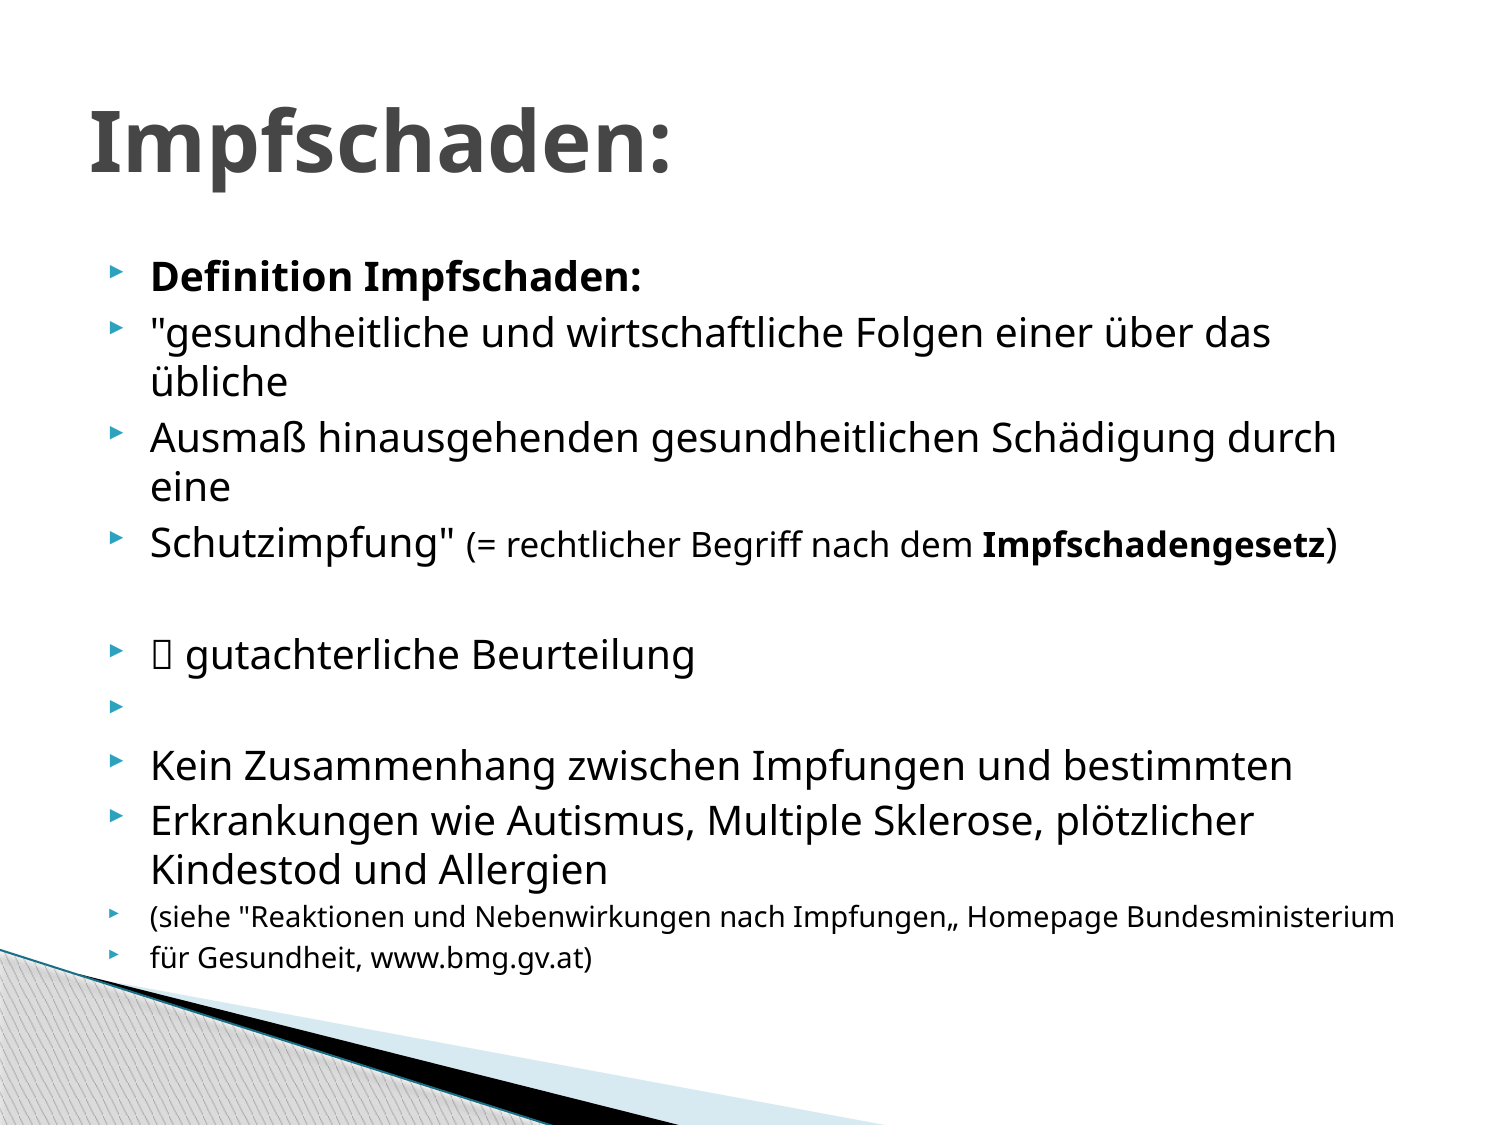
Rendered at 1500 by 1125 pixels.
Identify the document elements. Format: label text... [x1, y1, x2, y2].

list Definition Impfschaden: "gesundheitliche und wirtschaftliche Folgen einer über das übliche Ausmaß hinausgehenden gesundheitlichen Schädigung durch eine Schutzimpfung" (= rechtlicher Begriff nach dem Impfschadengesetz)  gutachterliche Beurteilung Kein Zusammenhang zwischen Impfungen und bestimmten Erkrankungen wie Autismus, Multiple Sklerose, plötzlicher Kindestod und Allergien (siehe "Reaktionen und Nebenwirkungen nach Impfungen„ Homepage Bundesministerium für Gesundheit, www.bmg.gv.at) [75, 243, 1425, 986]
title Impfschaden: [75, 45, 1425, 233]
